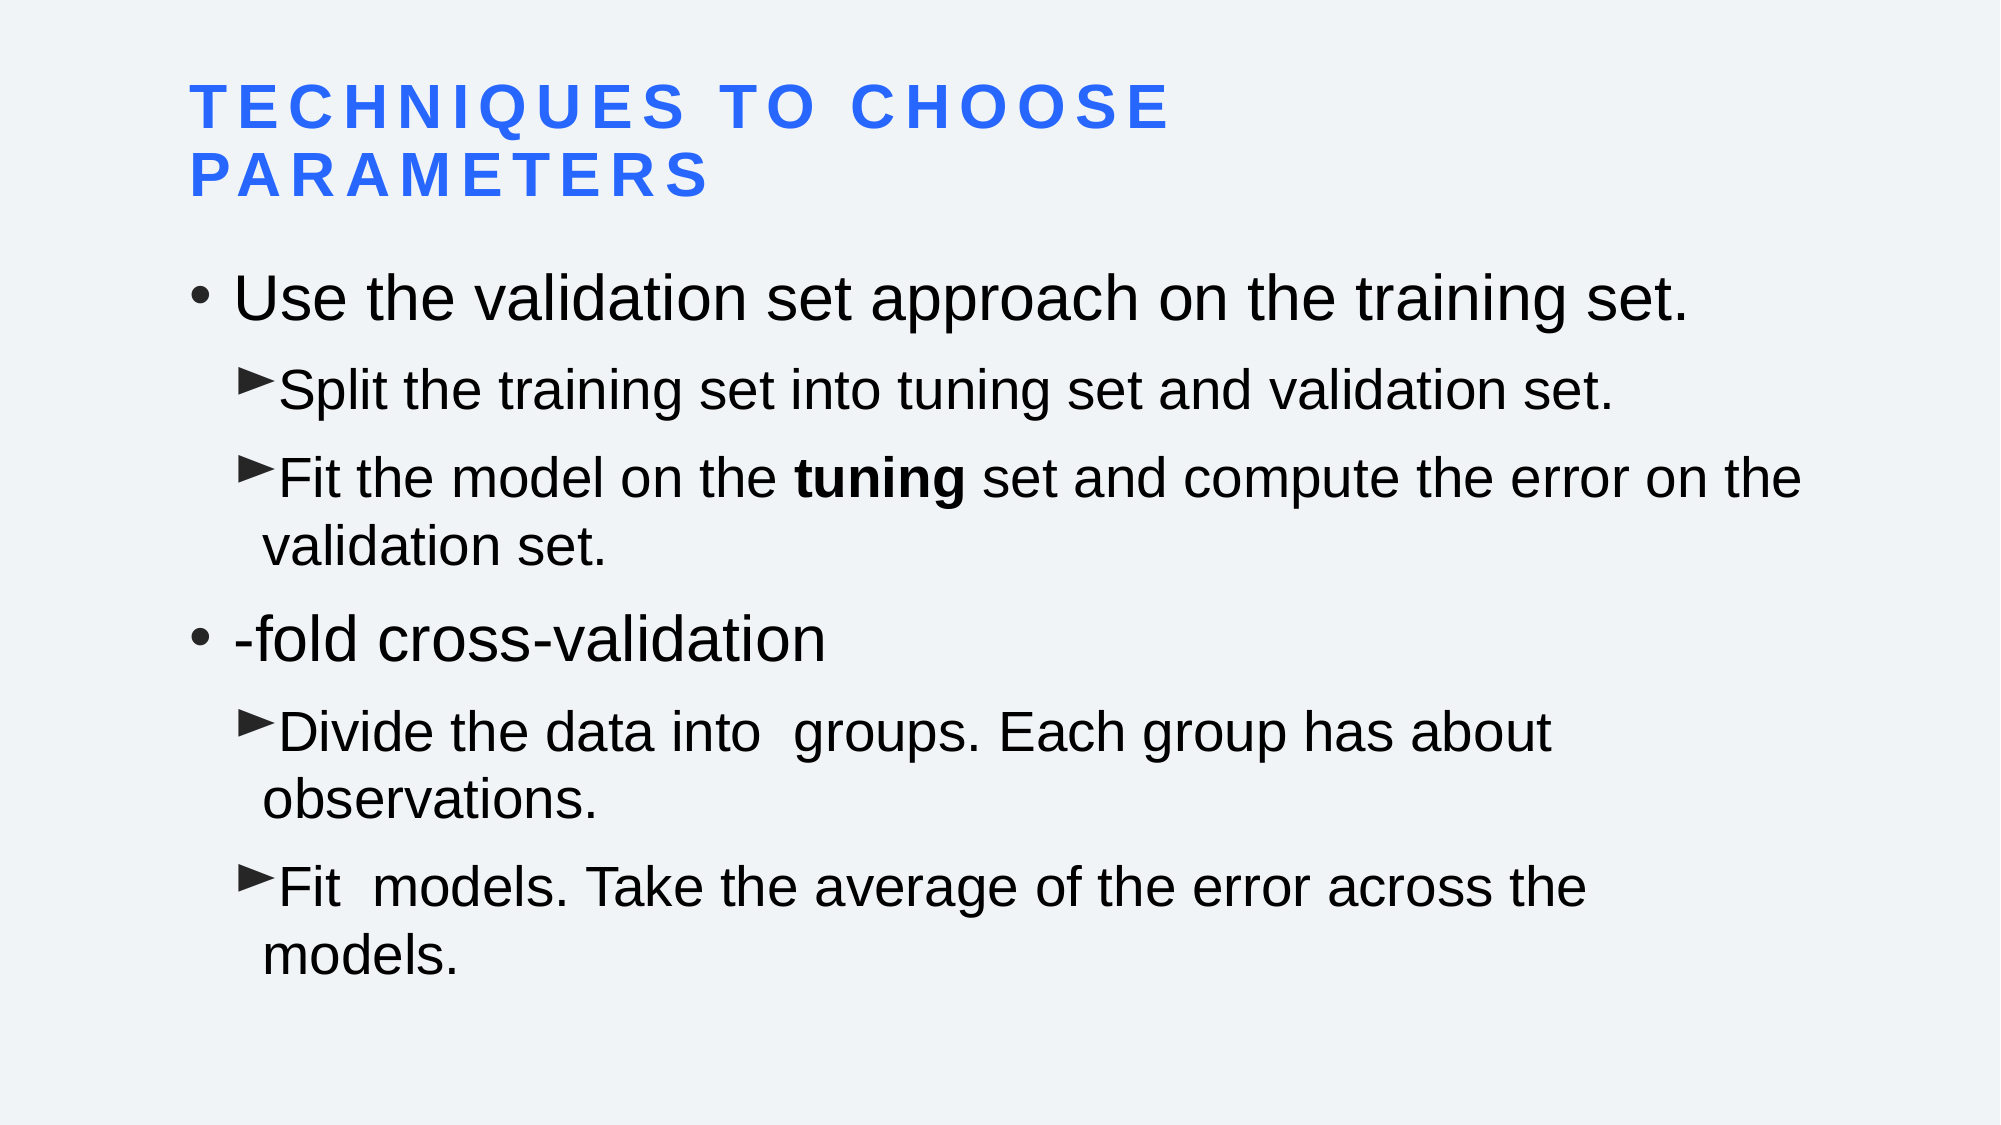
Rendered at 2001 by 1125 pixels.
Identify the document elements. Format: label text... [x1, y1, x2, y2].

title Techniques to choose parameters [171, 102, 1661, 182]
